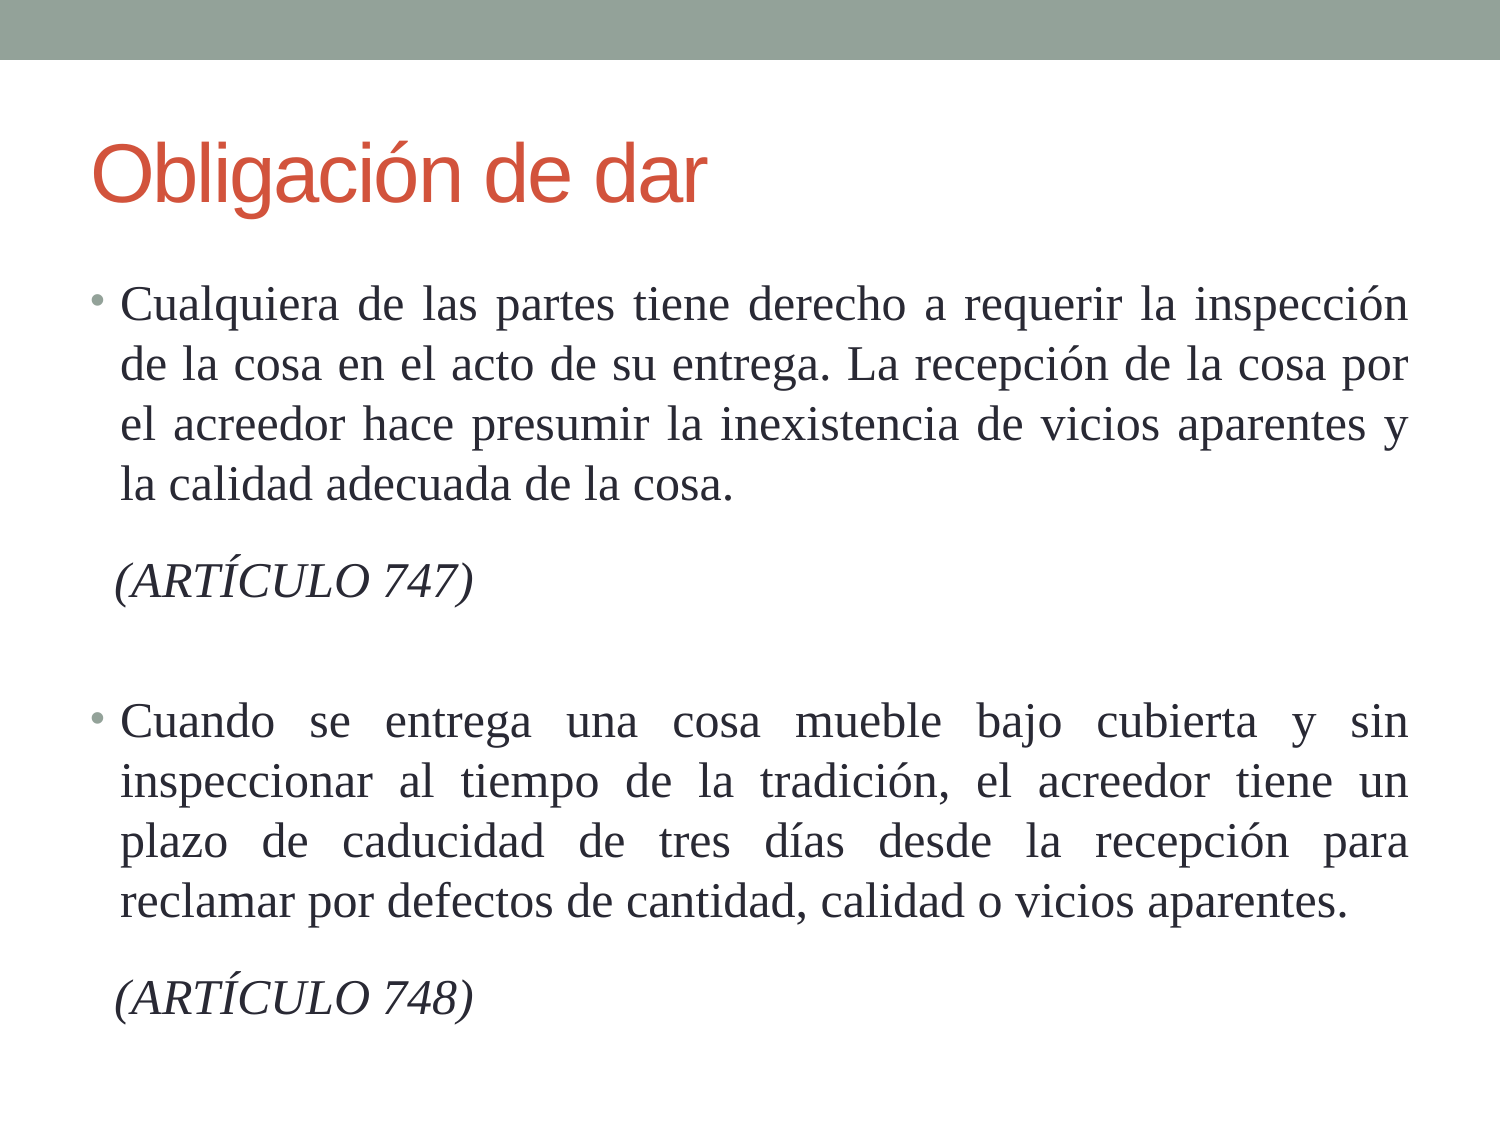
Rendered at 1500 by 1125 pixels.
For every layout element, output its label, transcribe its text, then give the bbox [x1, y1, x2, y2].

title Obligación de dar [75, 87, 1425, 250]
list Cualquiera de las partes tiene derecho a requerir la inspección de la cosa en el acto de su entrega. La recepción de la cosa por el acreedor hace presumir la inexistencia de vicios aparentes y la calidad adecuada de la cosa. (ARTÍCULO 747) Cuando se entrega una cosa mueble bajo cubierta y sin inspeccionar al tiempo de la tradición, el acreedor tiene un plazo de caducidad de tres días desde la recepción para reclamar por defectos de cantidad, calidad o vicios aparentes. (ARTÍCULO 748) [75, 262, 1425, 1063]
